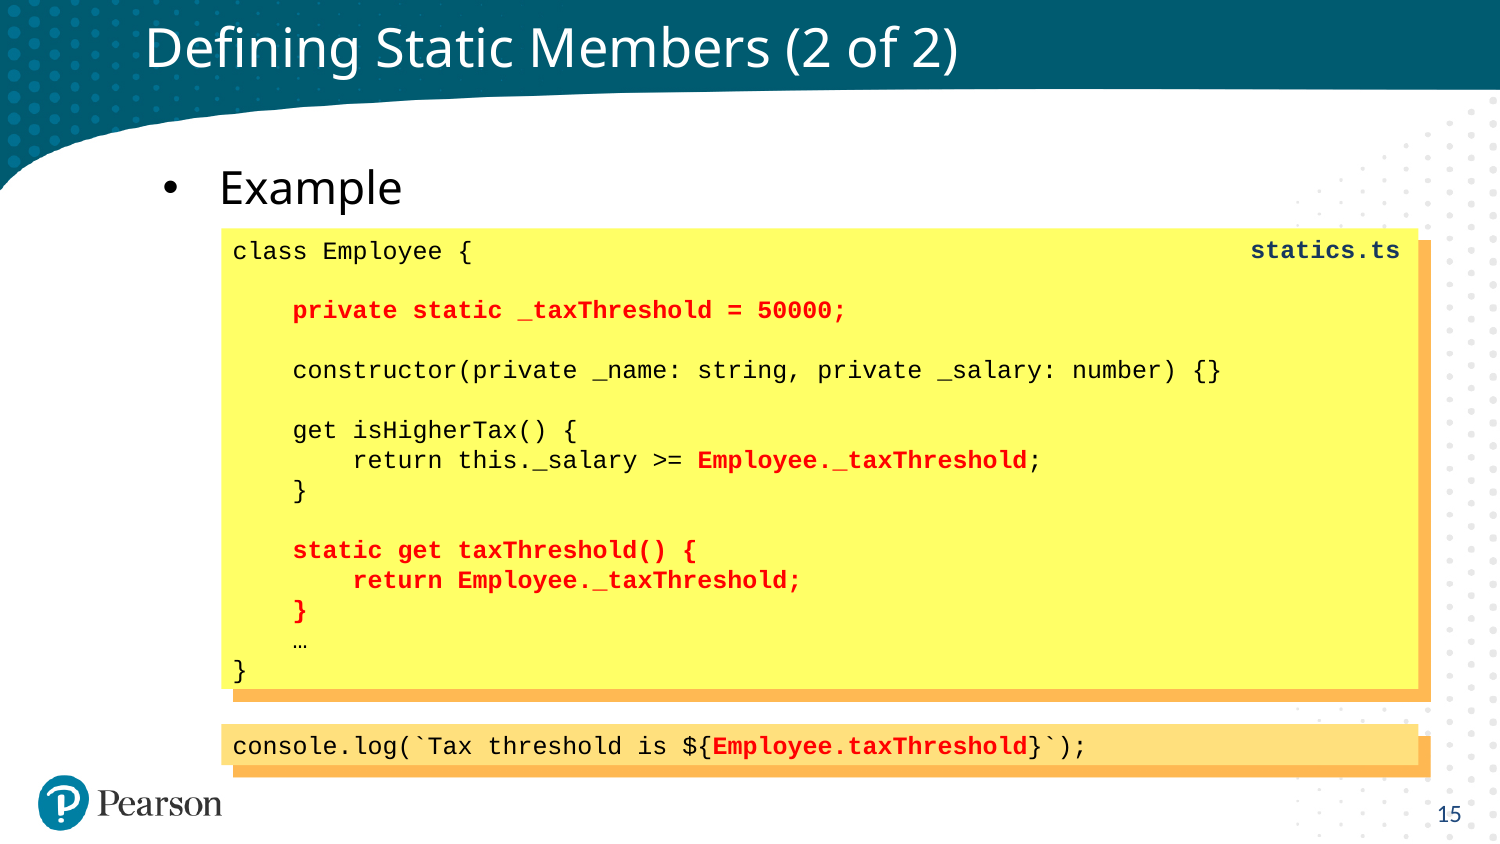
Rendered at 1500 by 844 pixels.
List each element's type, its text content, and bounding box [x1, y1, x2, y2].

list Example [147, 151, 1431, 766]
text_box 15 [1406, 759, 1493, 835]
text_box statics.ts [1235, 226, 1416, 272]
picture [0, 90, 1500, 844]
text_box console.log(`Tax threshold is ${Employee.taxThreshold}`); [221, 724, 1419, 766]
text_box class Employee { private static _taxThreshold = 50000; constructor(private _name: string, private _salary: number) {} get isHigherTax() { return this._salary >= Employee._taxThreshold; } static get taxThreshold() { return Employee._taxThreshold; } … } [221, 228, 1419, 689]
title Defining Static Members (2 of 2) [130, 6, 1431, 98]
